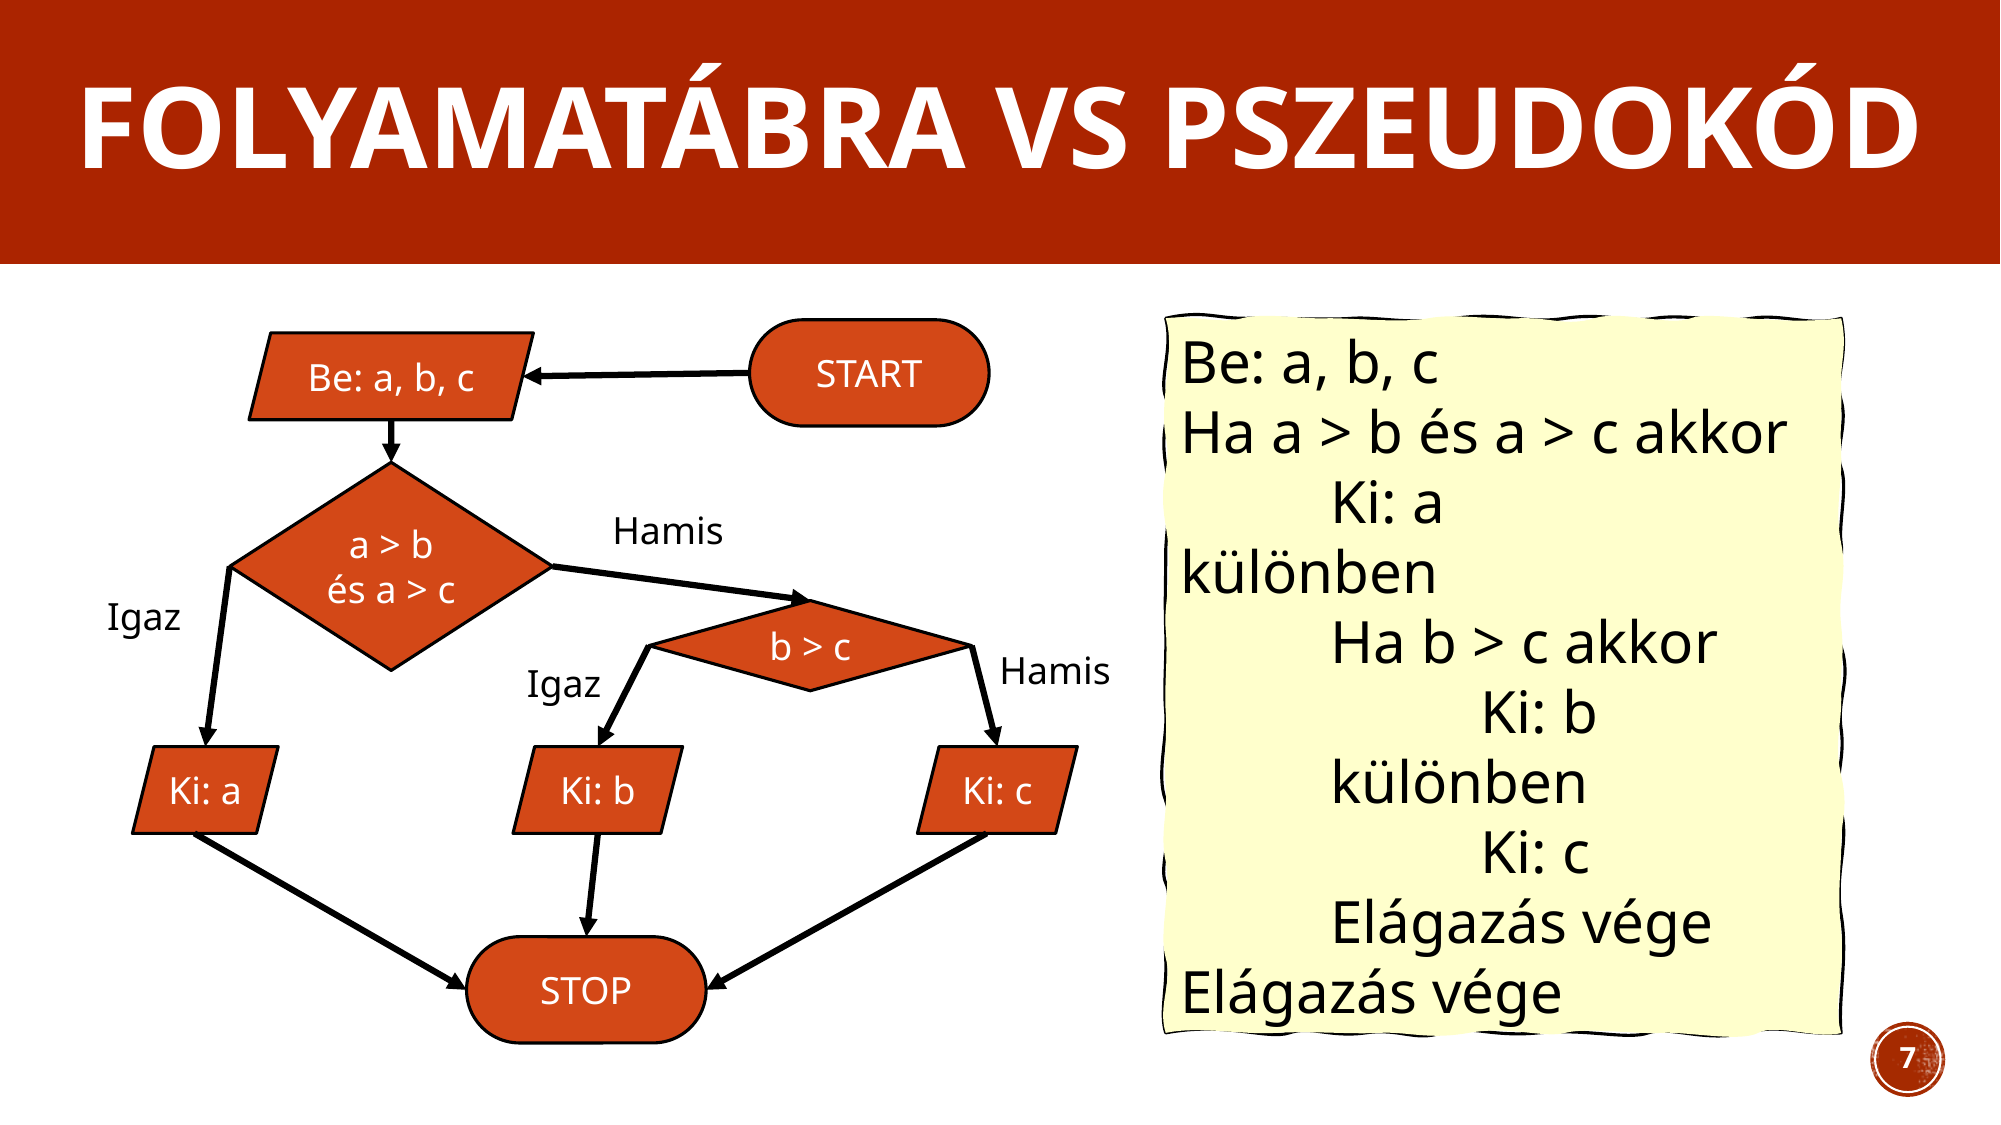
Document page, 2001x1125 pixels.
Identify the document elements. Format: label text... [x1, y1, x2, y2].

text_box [96, 323, 1122, 1041]
slide_number 7 [1855, 1028, 1961, 1089]
title Folyamatábra vs pszeudokód [0, 0, 2000, 264]
text_box Be: a, b, c Ha a > b és a > c akkor Ki: a különben Ha b > c akkor Ki: b különben Ki: c Elágazás vége Elágazás vége [1161, 314, 1846, 1037]
